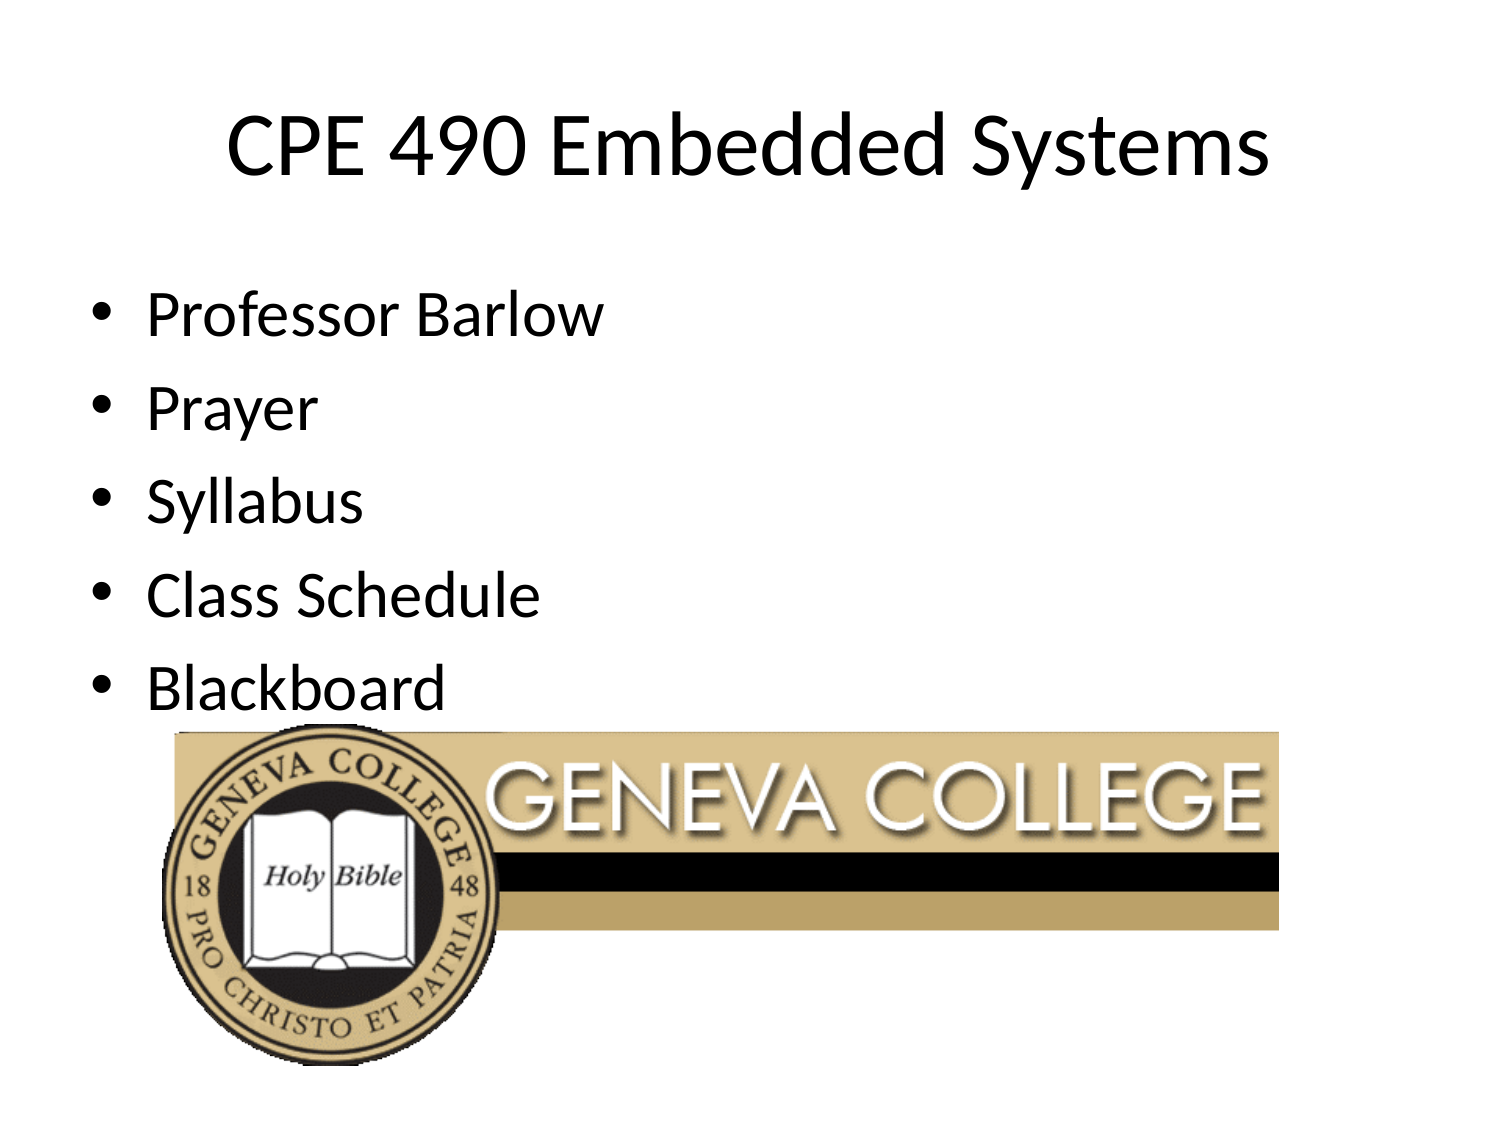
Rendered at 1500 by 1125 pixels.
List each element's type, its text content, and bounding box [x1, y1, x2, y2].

picture [162, 724, 1279, 1066]
list Professor Barlow Prayer Syllabus Class Schedule Blackboard [75, 262, 1425, 738]
title CPE 490 Embedded Systems [75, 45, 1425, 233]
